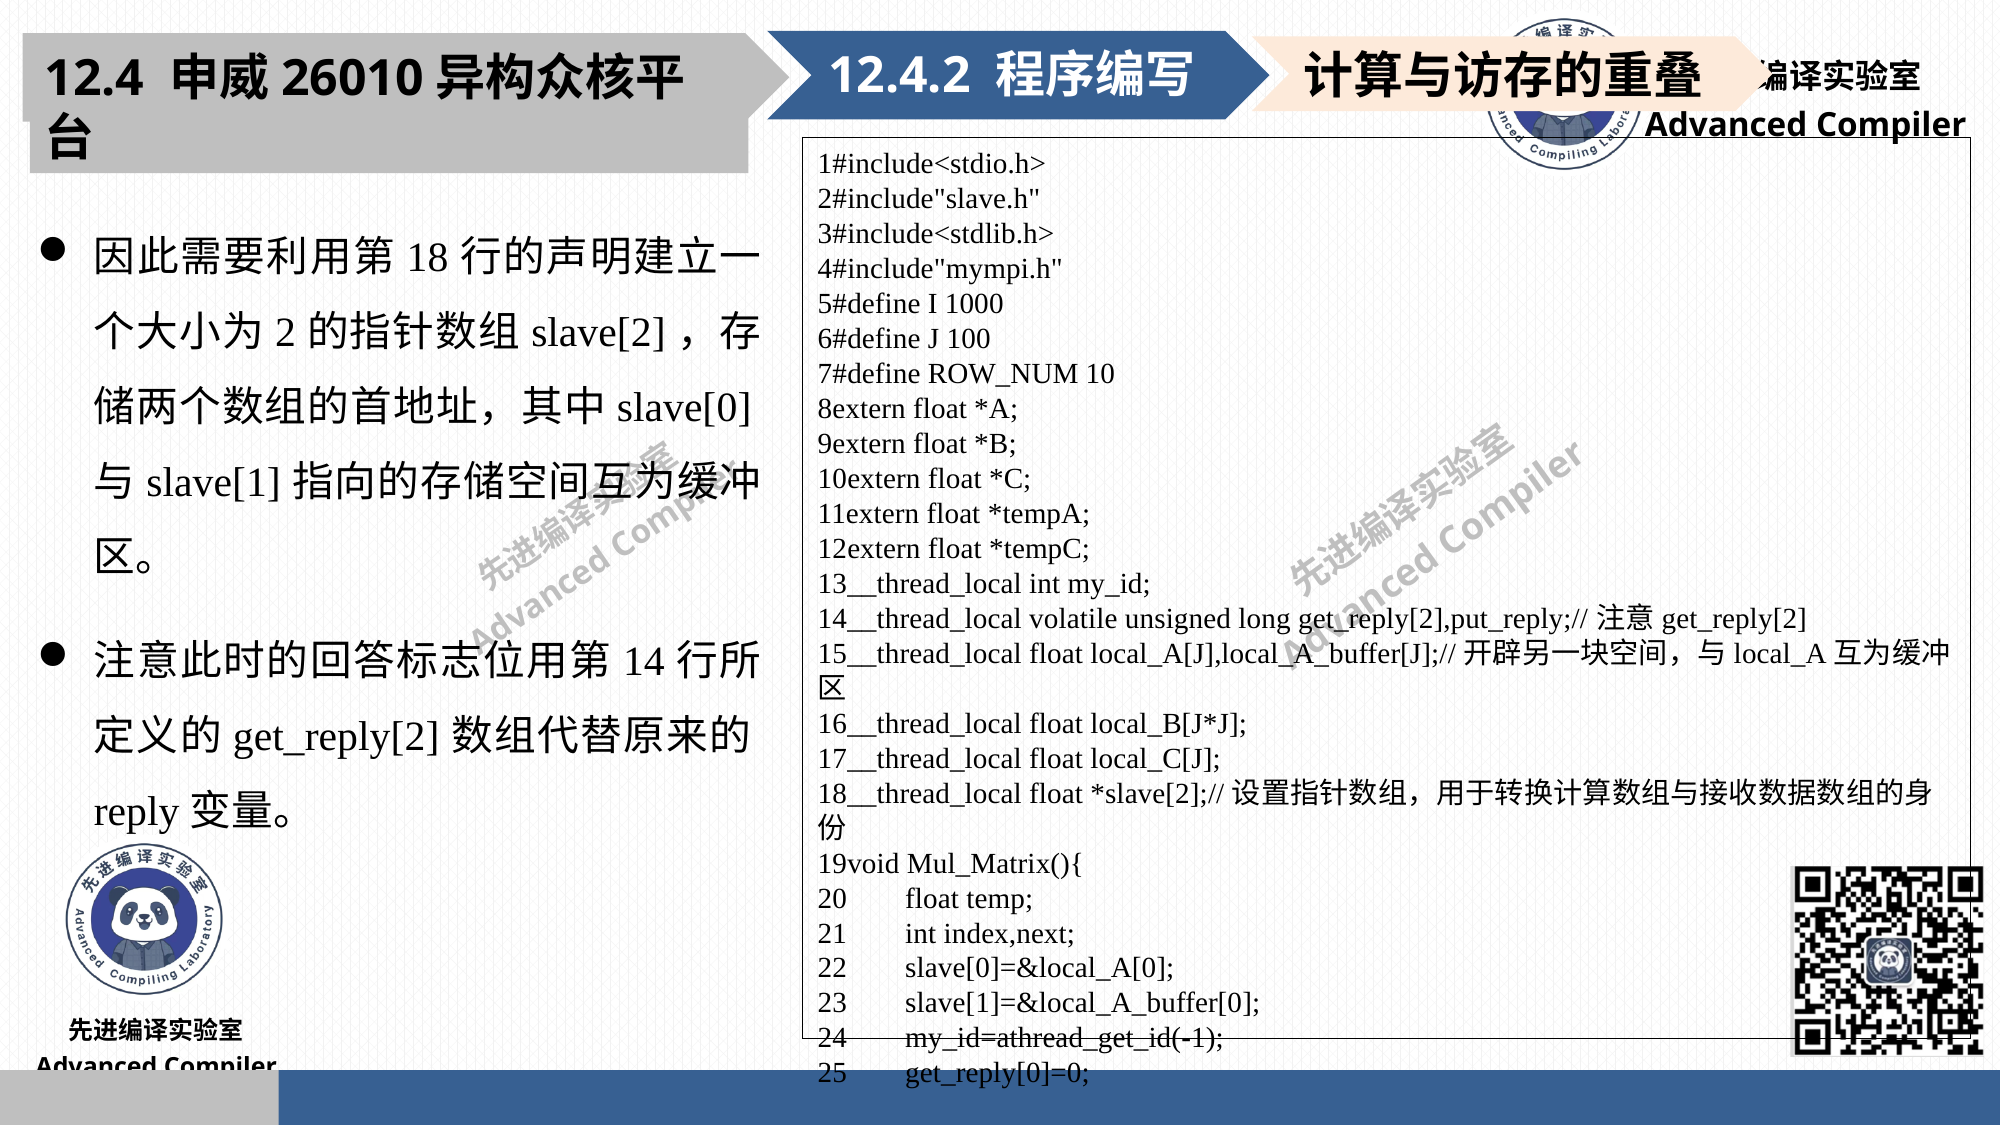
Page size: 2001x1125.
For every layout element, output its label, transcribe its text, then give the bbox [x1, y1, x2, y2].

picture [57, 842, 231, 1002]
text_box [766, 30, 1310, 120]
text_box 计算与访存的重叠 [1314, 36, 1773, 112]
text_box 因此需要利用第18行的声明建立一个大小为2的指针数组slave[2]，存储两个数组的首地址，其中slave[0]与slave[1]指向的存储空间互为缓冲区。 注意此时的回答标志位用第14行所定义的get_reply[2]数组代替原来的reply变量。 [22, 197, 777, 842]
text_box [0, 1068, 281, 1125]
picture [1479, 112, 1648, 137]
text_box 1#include<stdio.h> 2#include"slave.h" 3#include<stdlib.h> 4#include"mympi.h" 5#define I 1000 6#define J 100 7#define ROW_NUM 10 8extern float *A; 9extern float *B; 10extern float *C; 11extern float *tempA; 12extern float *tempC; 13__thread_local int my_id; 14__thread_local volatile unsigned long get_reply[2],put_reply;//注意get_reply[2] 15__thread_local float local_A[J],local_A_buffer[J];//开辟另一块空间，与local_A互为缓冲区 16__thread_local float local_B[J*J]; 17__thread_local float local_C[J]; 18__thread_local float *slave[2];//设置指针数组，用于转换计算数组与接收数据数组的身份 19void Mul_Matrix(){ 20 float temp; 21 int index,next; 22 slave[0]=&local_A[0]; 23 slave[1]=&local_A_buffer[0]; 24 my_id=athread_get_id(-1); 25 get_reply[0]=0; [802, 137, 1971, 1039]
text_box [281, 1068, 2000, 1125]
picture [1500, 9, 1628, 36]
picture [1790, 866, 1985, 1057]
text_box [22, 32, 790, 122]
